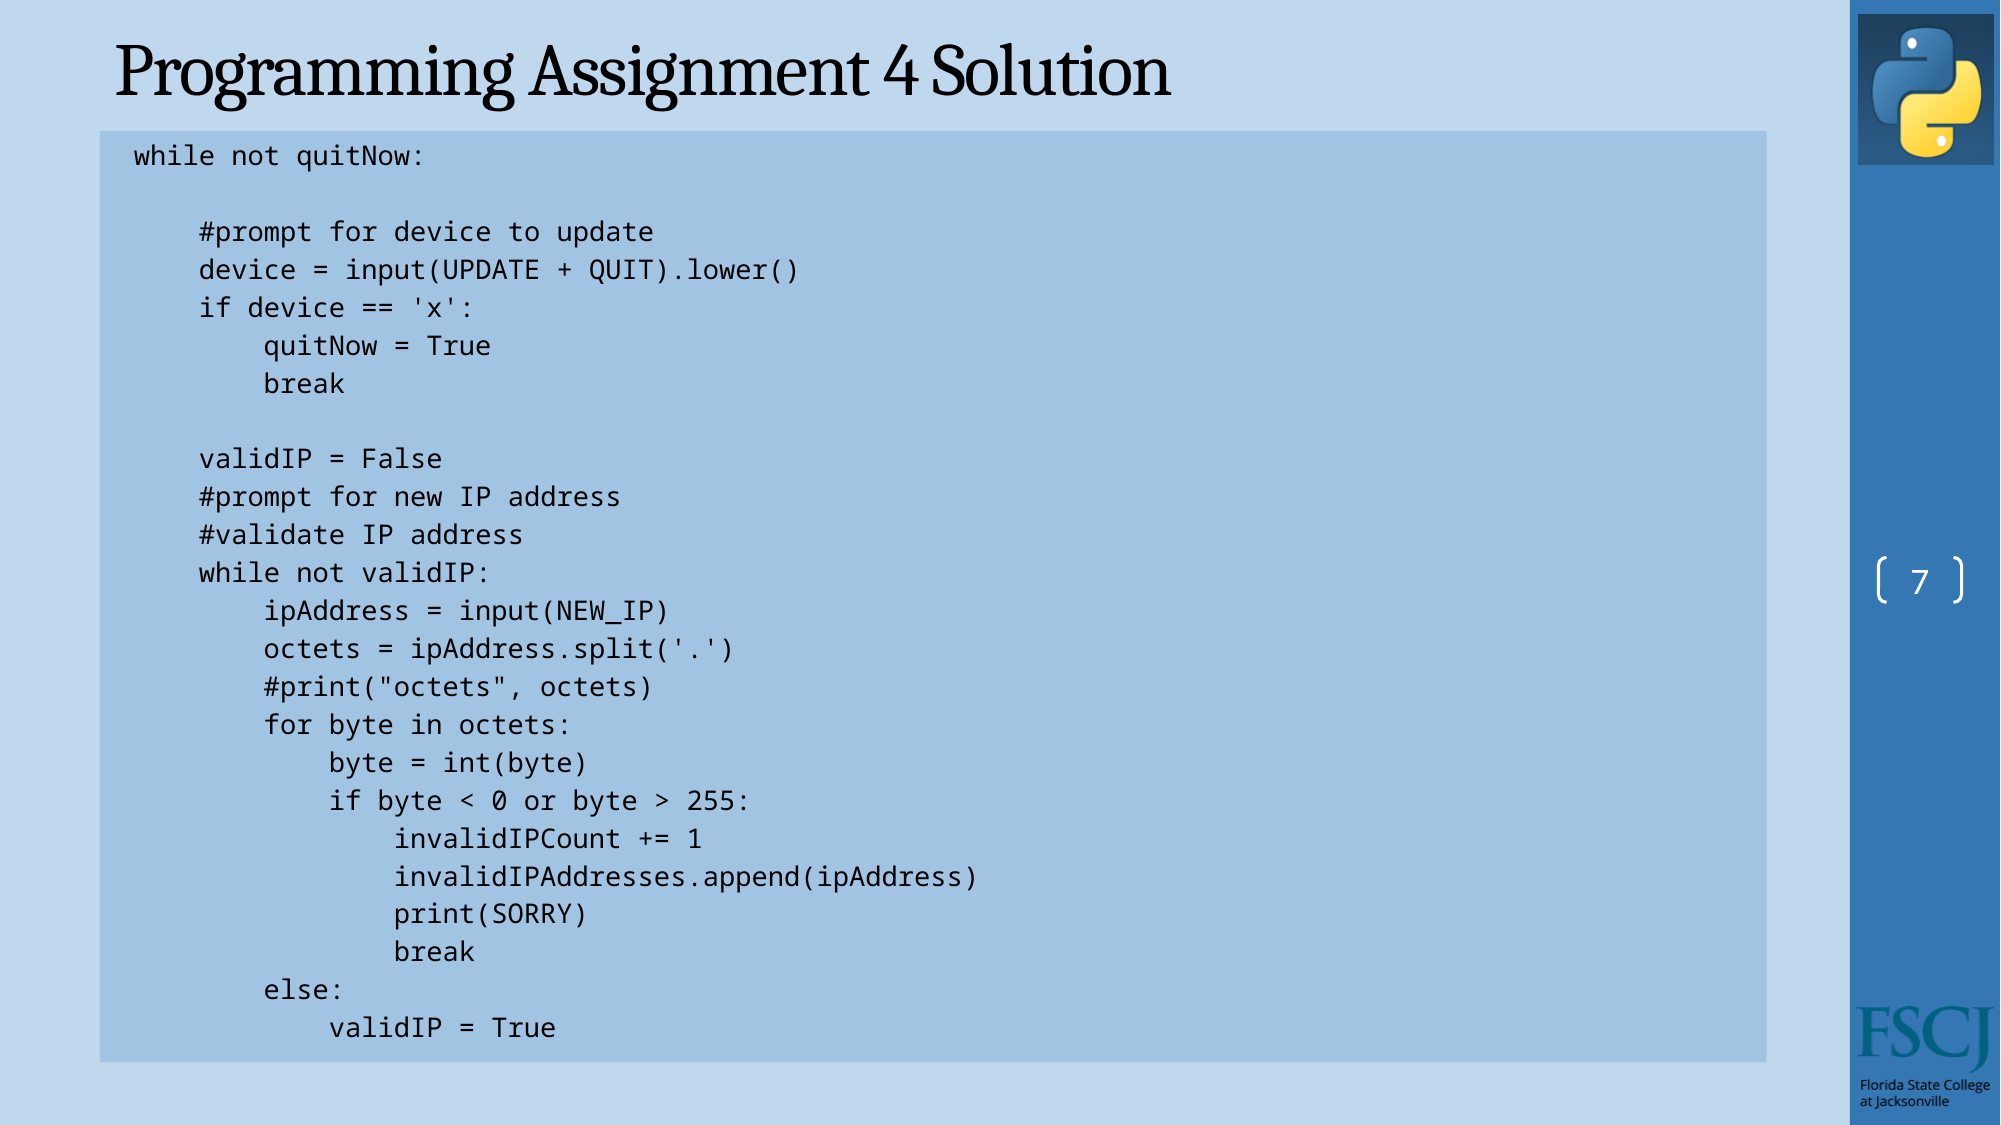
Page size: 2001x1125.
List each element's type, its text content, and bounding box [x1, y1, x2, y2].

picture [1858, 14, 1994, 165]
list while not quitNow: #prompt for device to update device = input(UPDATE + QUIT).lower() if device == 'x': quitNow = True break validIP = False #prompt for new IP address #validate IP address while not validIP: ipAddress = input(NEW_IP) octets = ipAddress.split('.') #print("octets", octets) for byte in octets: byte = int(byte) if byte < 0 or byte > 255: invalidIPCount += 1 invalidIPAddresses.append(ipAddress) print(SORRY) break else: validIP = True [99, 130, 1767, 1063]
title Programming Assignment 4 Solution [99, 0, 1767, 130]
picture [1856, 1006, 1994, 1109]
slide_number 7 [1876, 555, 1964, 604]
